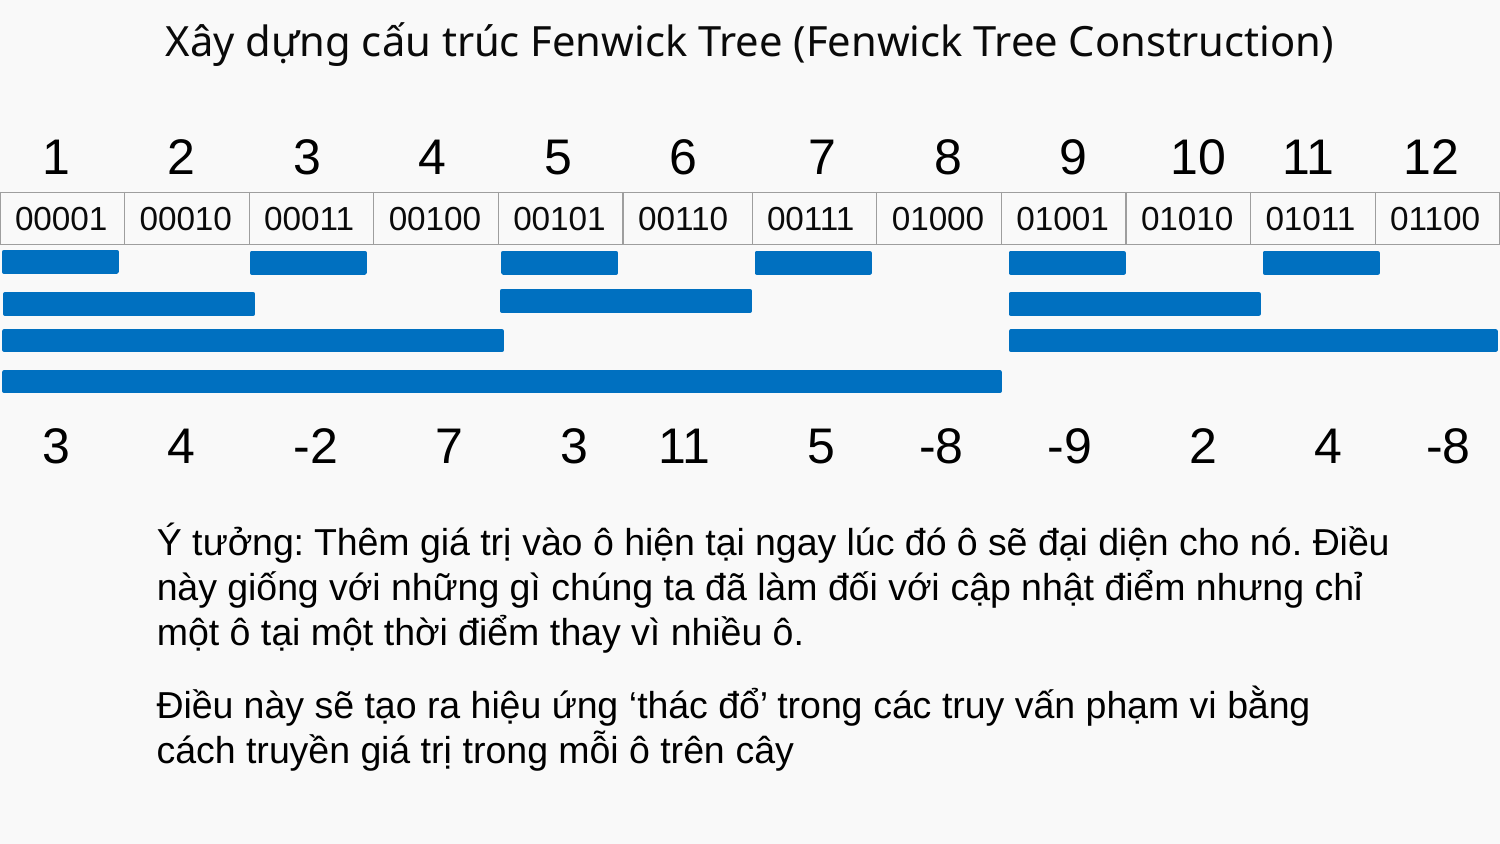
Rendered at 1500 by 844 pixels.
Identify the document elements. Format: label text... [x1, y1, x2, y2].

text_box [2, 250, 119, 274]
table_header 00010 [125, 193, 249, 244]
text_box [1009, 251, 1126, 275]
text_box [1263, 251, 1380, 275]
table_header 00111 [753, 193, 876, 244]
table_header 01000 [877, 193, 1001, 244]
table_header 00011 [250, 193, 373, 244]
text_box [3, 292, 255, 316]
text_box [2, 370, 1002, 393]
text_box [2, 329, 504, 352]
table_header 01010 [1127, 193, 1250, 244]
table_header 00100 [374, 193, 498, 244]
text_box [501, 251, 618, 275]
table_header 01011 [1251, 193, 1375, 244]
table_header 01001 [1002, 193, 1125, 244]
table_header 00101 [499, 193, 622, 244]
text_box [1009, 329, 1498, 352]
text_box 1 2 3 4 5 6 7 8 9 10 11 12 [0, 116, 1500, 192]
table_header 00110 [624, 193, 752, 244]
text_box [1009, 292, 1261, 316]
title Xây dựng cấu trúc Fenwick Tree (Fenwick Tree Construction) [116, 0, 1383, 91]
text_box 3 4 -2 7 3 11 5 -8 -9 2 4 -8 [0, 406, 1500, 481]
text_box [755, 251, 872, 275]
table_header 01100 [1376, 193, 1499, 244]
table_header 00001 [1, 193, 124, 244]
text_box Ý tưởng: Thêm giá trị vào ô hiện tại ngay lúc đó ô sẽ đại diện cho nó. Điều này giống với những gì chúng ta đã làm đối với cập nhật điểm nhưng chỉ một ô tại một thời điểm thay vì nhiều ô. [142, 510, 1446, 661]
text_box Điều này sẽ tạo ra hiệu ứng ‘thác đổ’ trong các truy vấn phạm vi bằng cách truyền giá trị trong mỗi ô trên cây [141, 673, 1383, 778]
text_box [250, 251, 367, 275]
text_box [500, 289, 752, 313]
